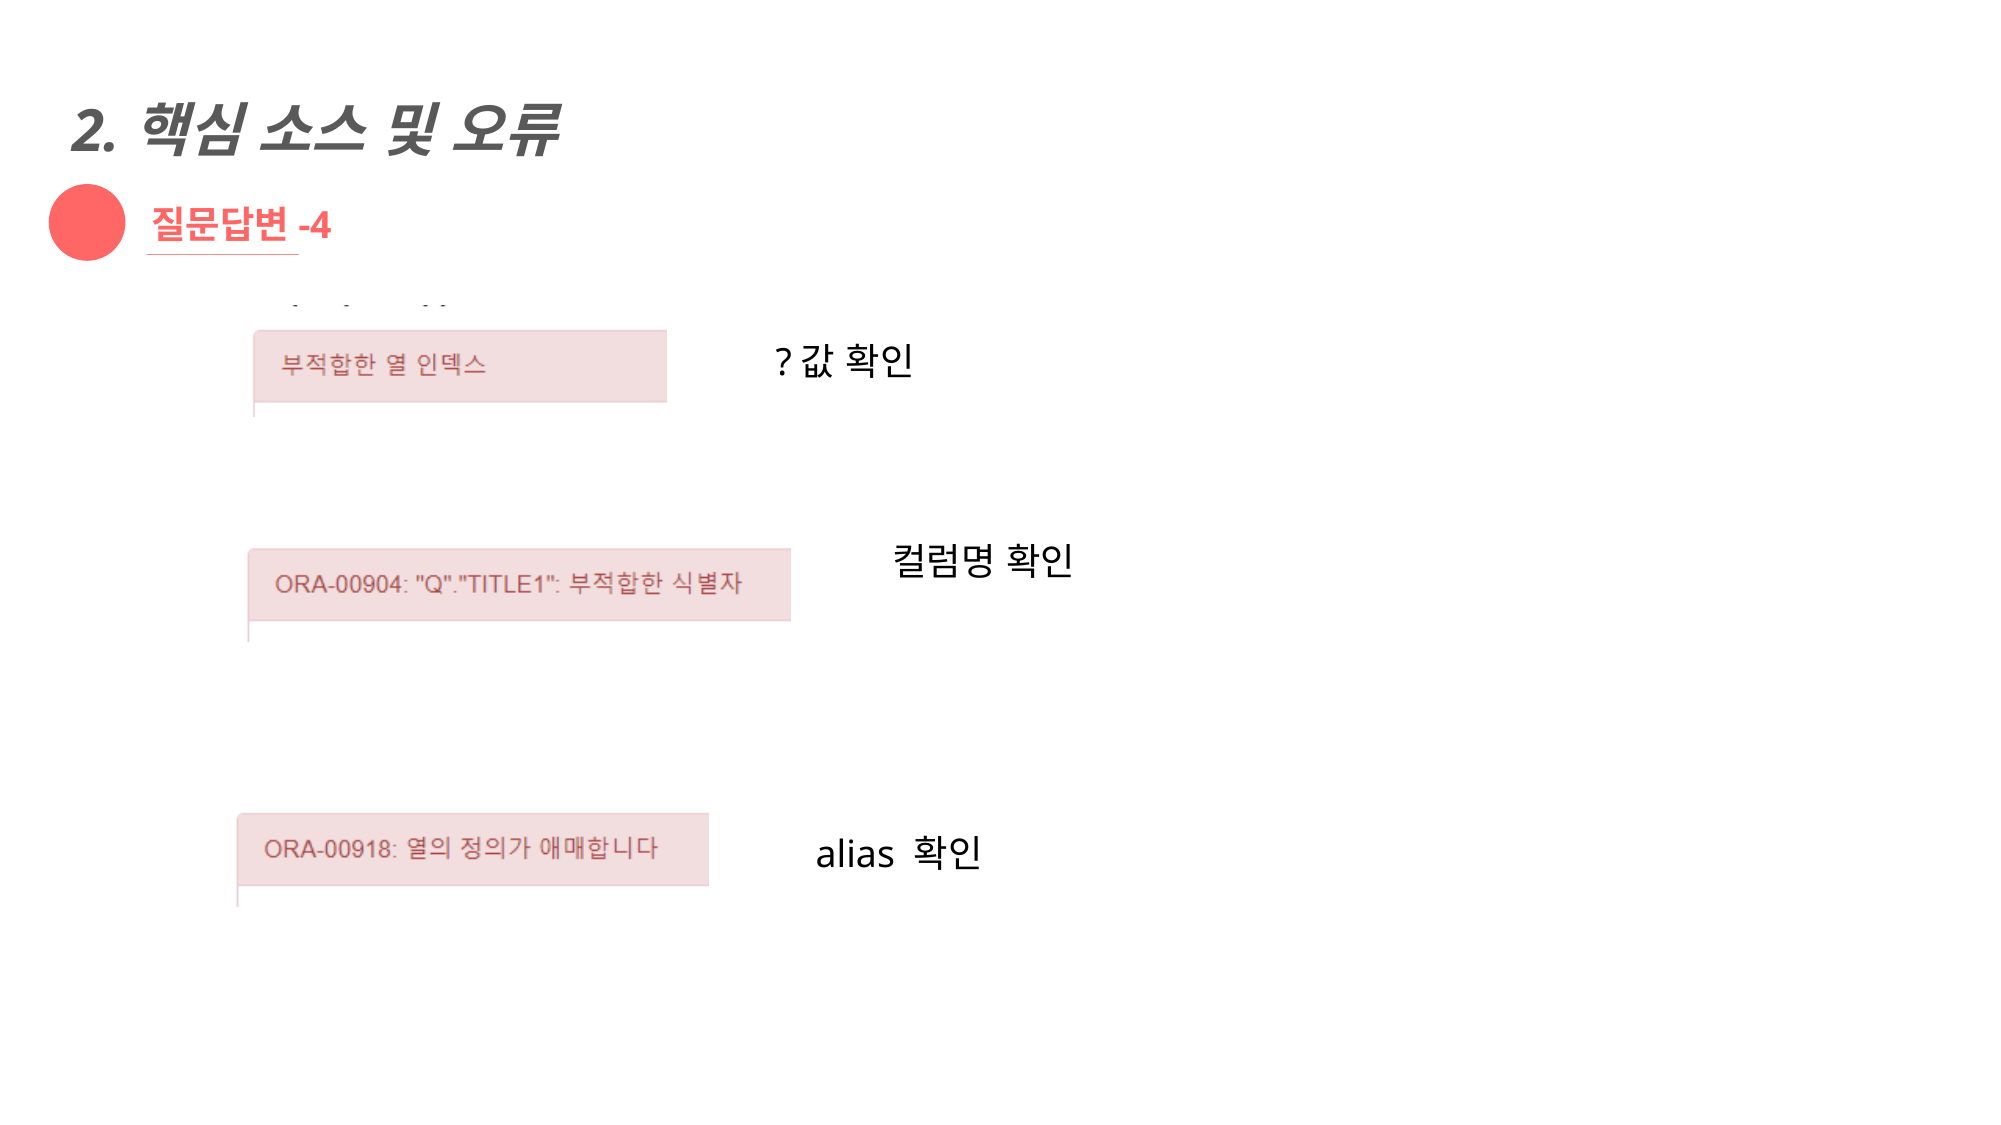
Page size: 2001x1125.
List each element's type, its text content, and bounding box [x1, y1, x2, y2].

text_box 컬럼명 확인 [877, 530, 1090, 591]
picture [223, 799, 709, 907]
text_box 질문답변-4 [136, 193, 347, 254]
picture [241, 305, 667, 417]
picture [237, 539, 791, 642]
text_box 2.핵심 소스 및 오류 [57, 50, 1055, 171]
text_box alias 확인 [800, 822, 998, 883]
text_box [47, 182, 127, 262]
text_box ?값 확인 [760, 330, 930, 391]
